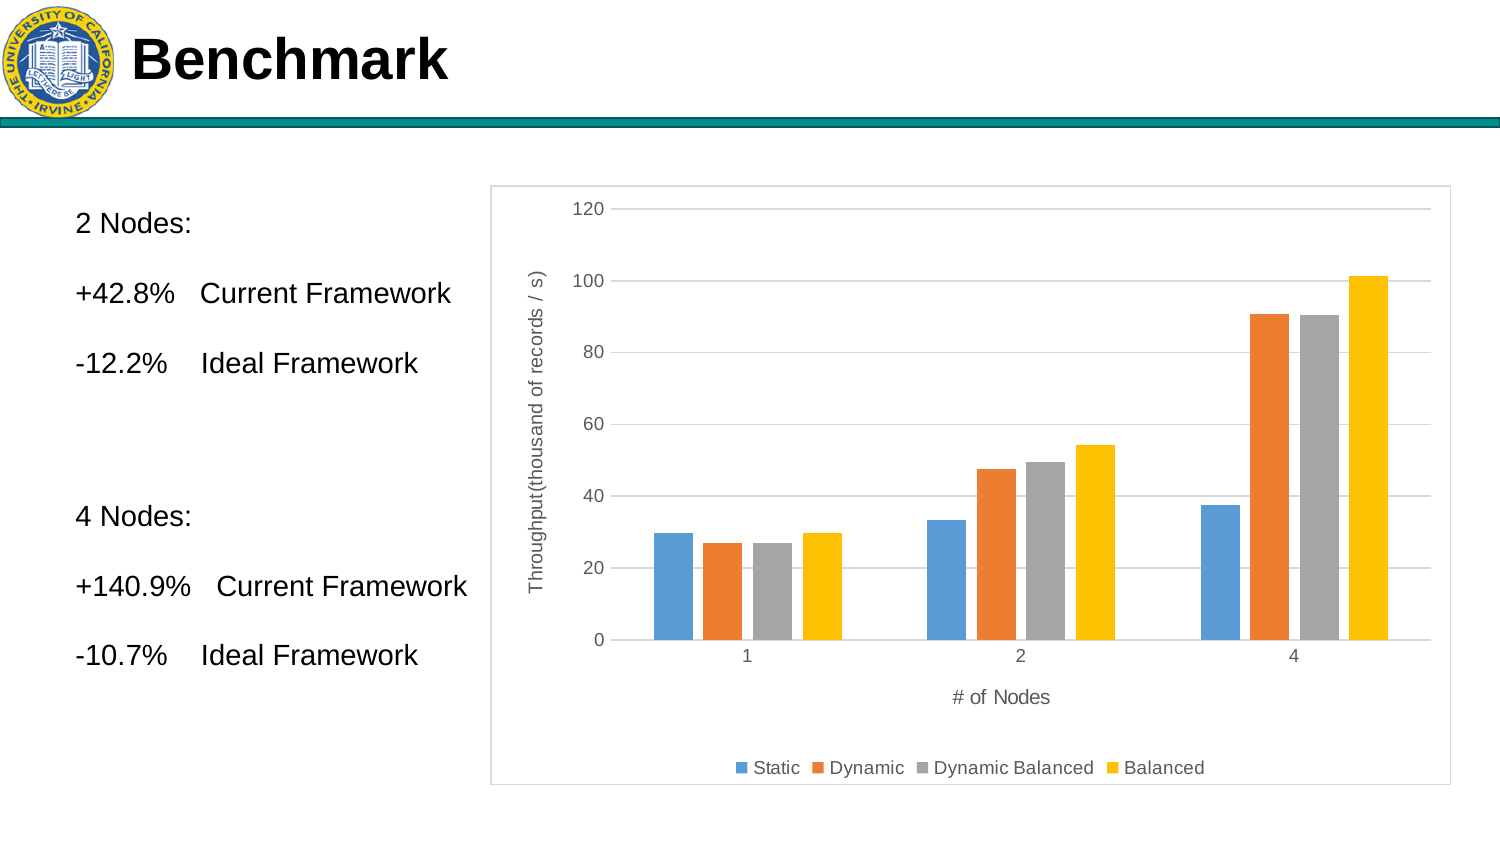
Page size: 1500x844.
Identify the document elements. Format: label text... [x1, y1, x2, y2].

text_box Benchmark [119, 15, 1204, 111]
text_box 4 Nodes: +140.9% Current Framework -10.7% Ideal Framework [60, 489, 485, 680]
picture [2, 6, 115, 119]
text_box 2 Nodes: +42.8% Current Framework -12.2% Ideal Framework [60, 197, 485, 387]
text_box [0, 117, 1500, 128]
chart [490, 185, 1452, 786]
